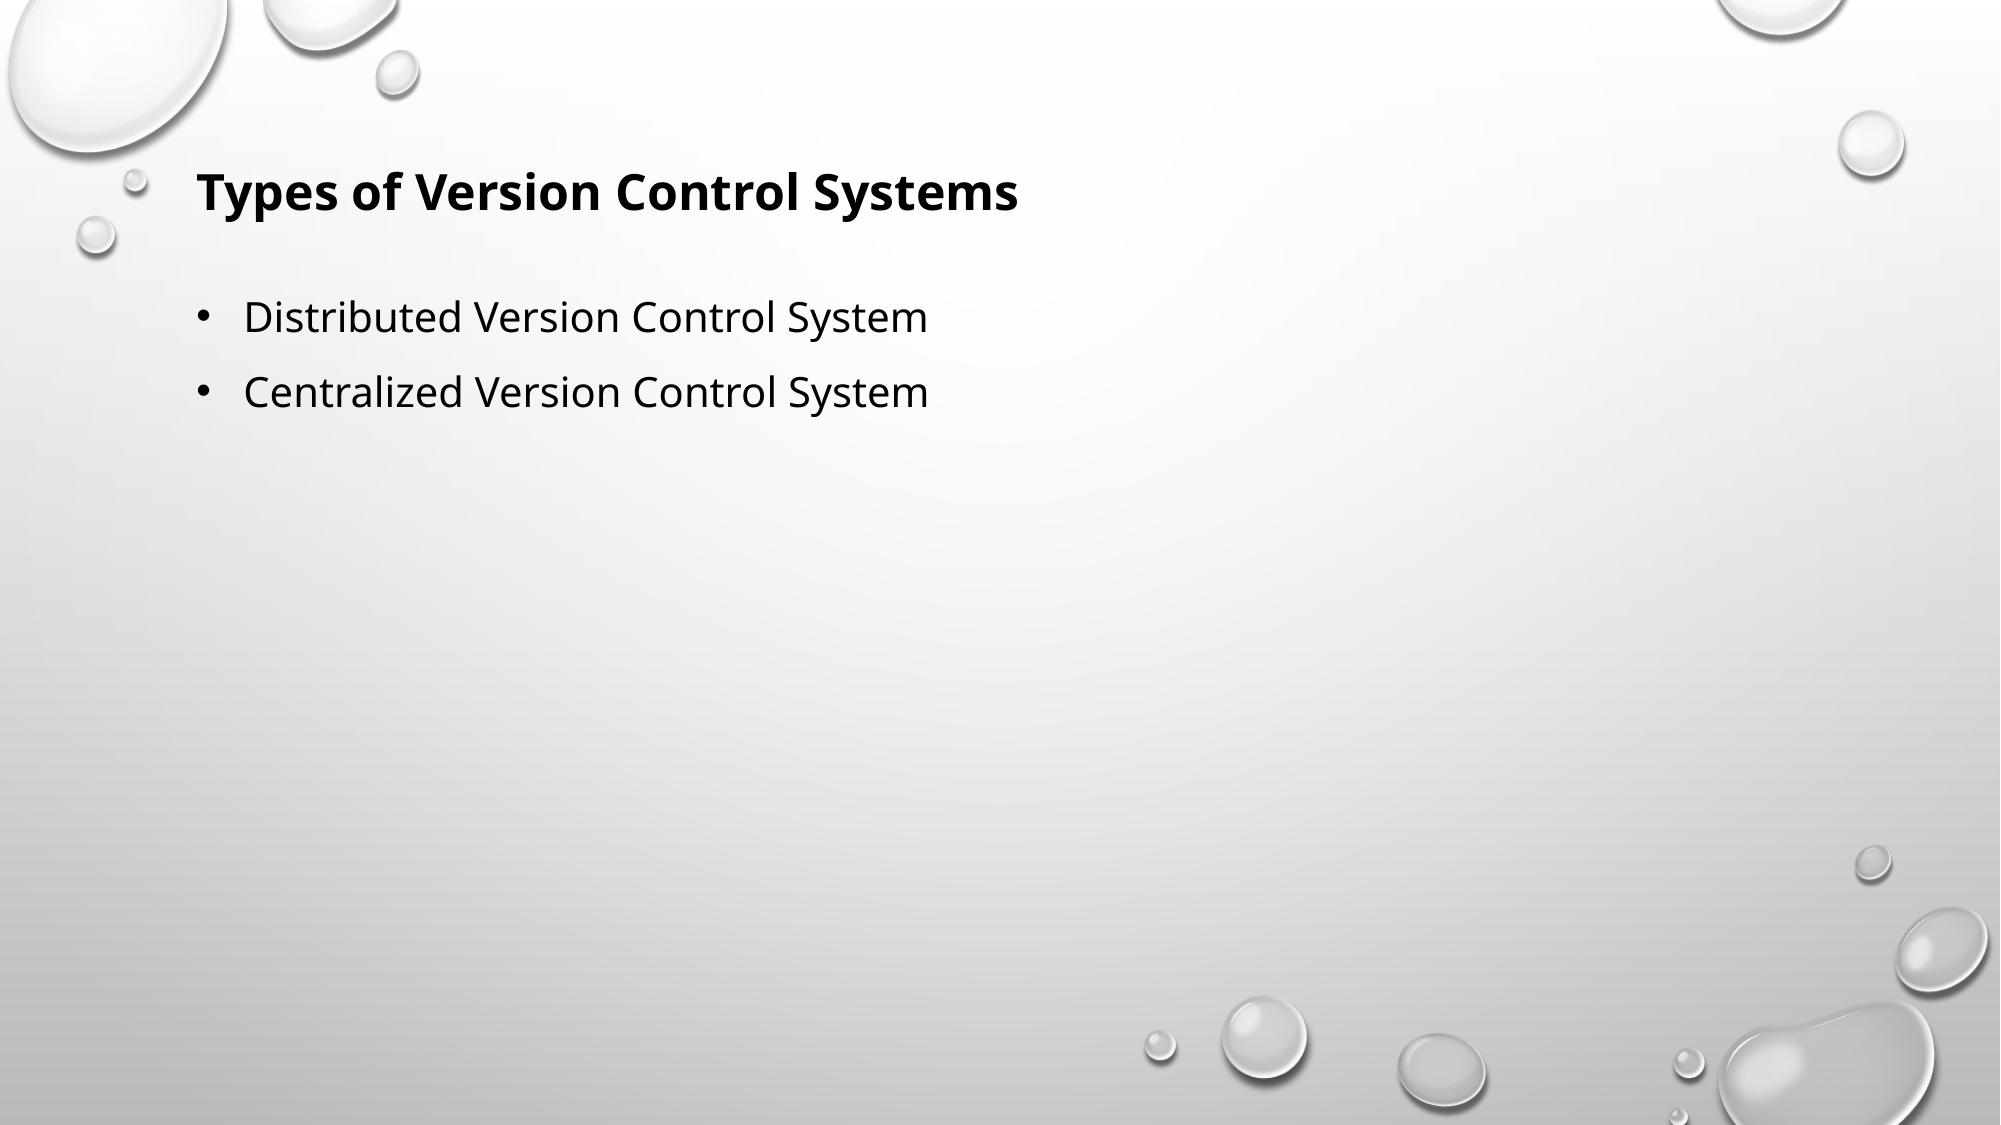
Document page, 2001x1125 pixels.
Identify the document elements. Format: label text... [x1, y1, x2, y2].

text_box Types of Version Control Systems Distributed Version Control System Centralized Version Control System [181, 153, 1500, 468]
picture [0, 0, 2000, 1125]
